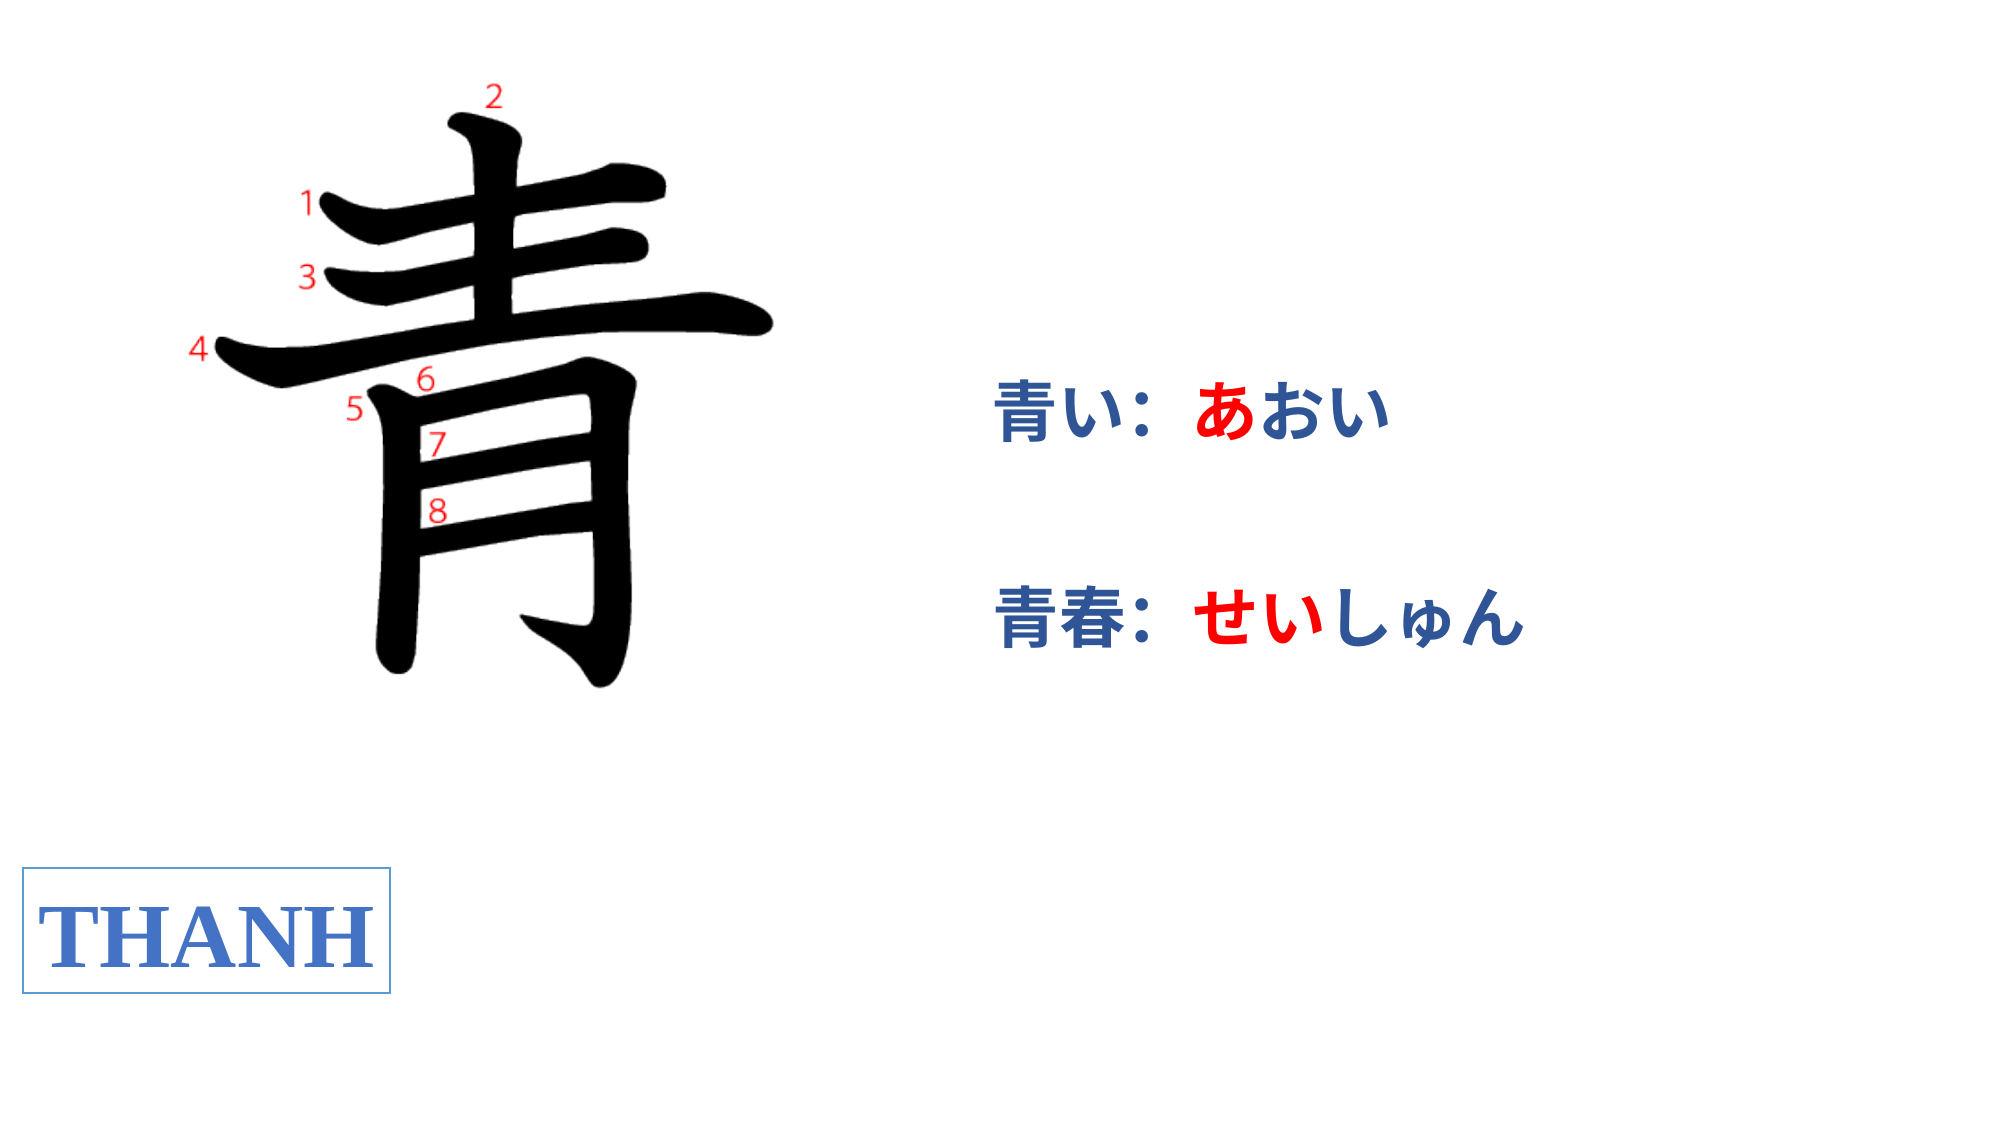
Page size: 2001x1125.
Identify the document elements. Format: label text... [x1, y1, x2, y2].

text_box THANH [22, 867, 391, 994]
text_box 青春：せいしゅん [977, 568, 1542, 664]
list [137, 62, 855, 777]
text_box 青い：あおい [976, 362, 1408, 457]
